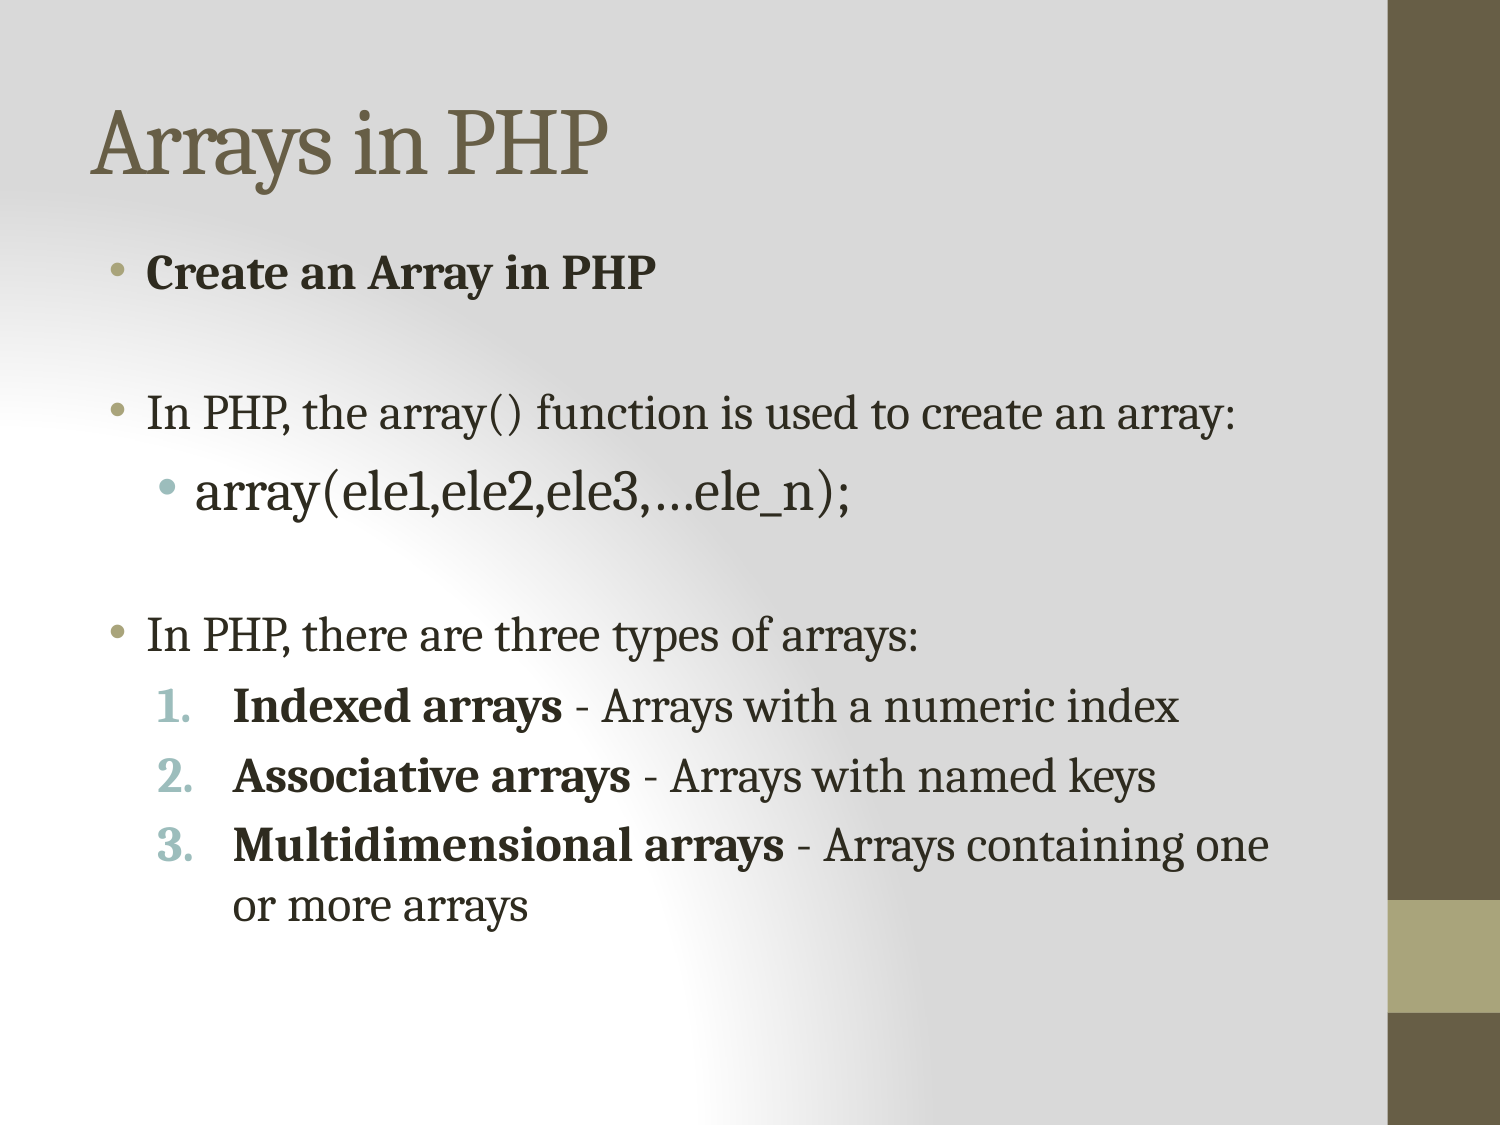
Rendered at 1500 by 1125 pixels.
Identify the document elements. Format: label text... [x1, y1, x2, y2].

text_box Create an Array in PHP In PHP, the array() function is used to create an array: array(ele1,ele2,ele3,…ele_n); In PHP, there are three types of arrays: Indexed arrays - Arrays with a numeric index Associative arrays - Arrays with named keys Multidimensional arrays - Arrays containing one or more arrays [106, 237, 1279, 932]
title Arrays in PHP [87, 76, 838, 267]
picture [0, 0, 1387, 1125]
